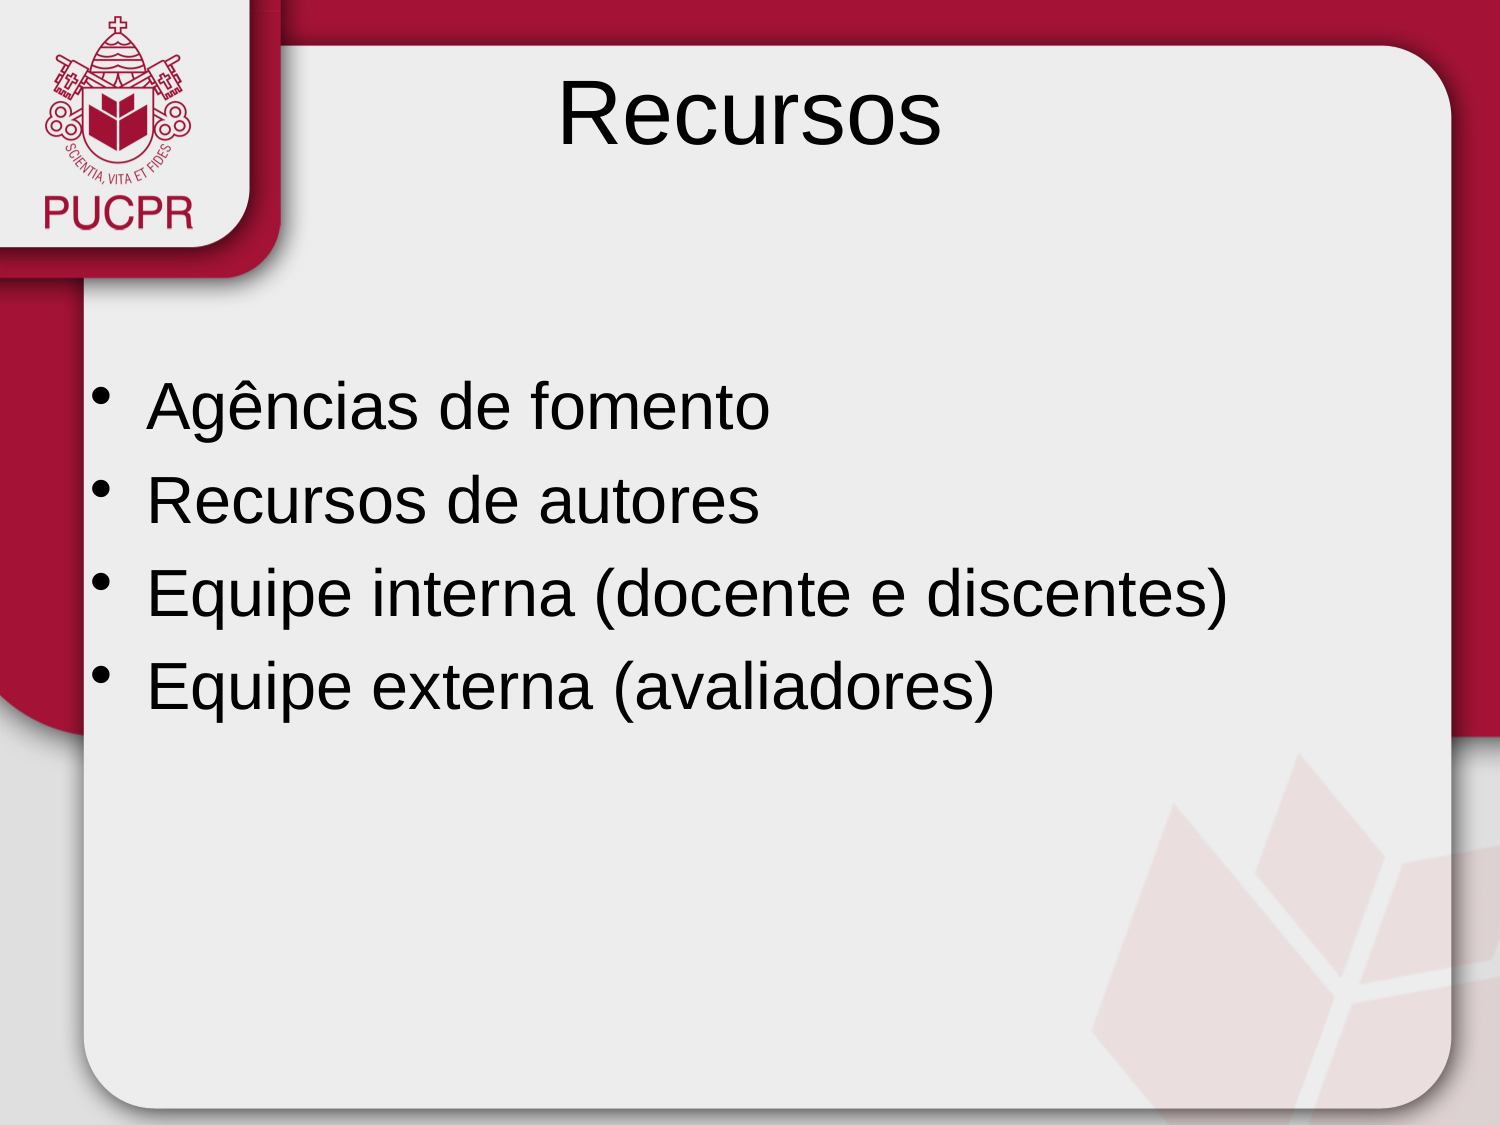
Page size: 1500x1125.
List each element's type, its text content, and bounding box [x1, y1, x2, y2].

picture [0, 0, 1500, 1125]
title Recursos [75, 45, 1425, 233]
list Agências de fomento Recursos de autores Equipe interna (docente e discentes) Equipe externa (avaliadores) [75, 262, 1425, 1005]
